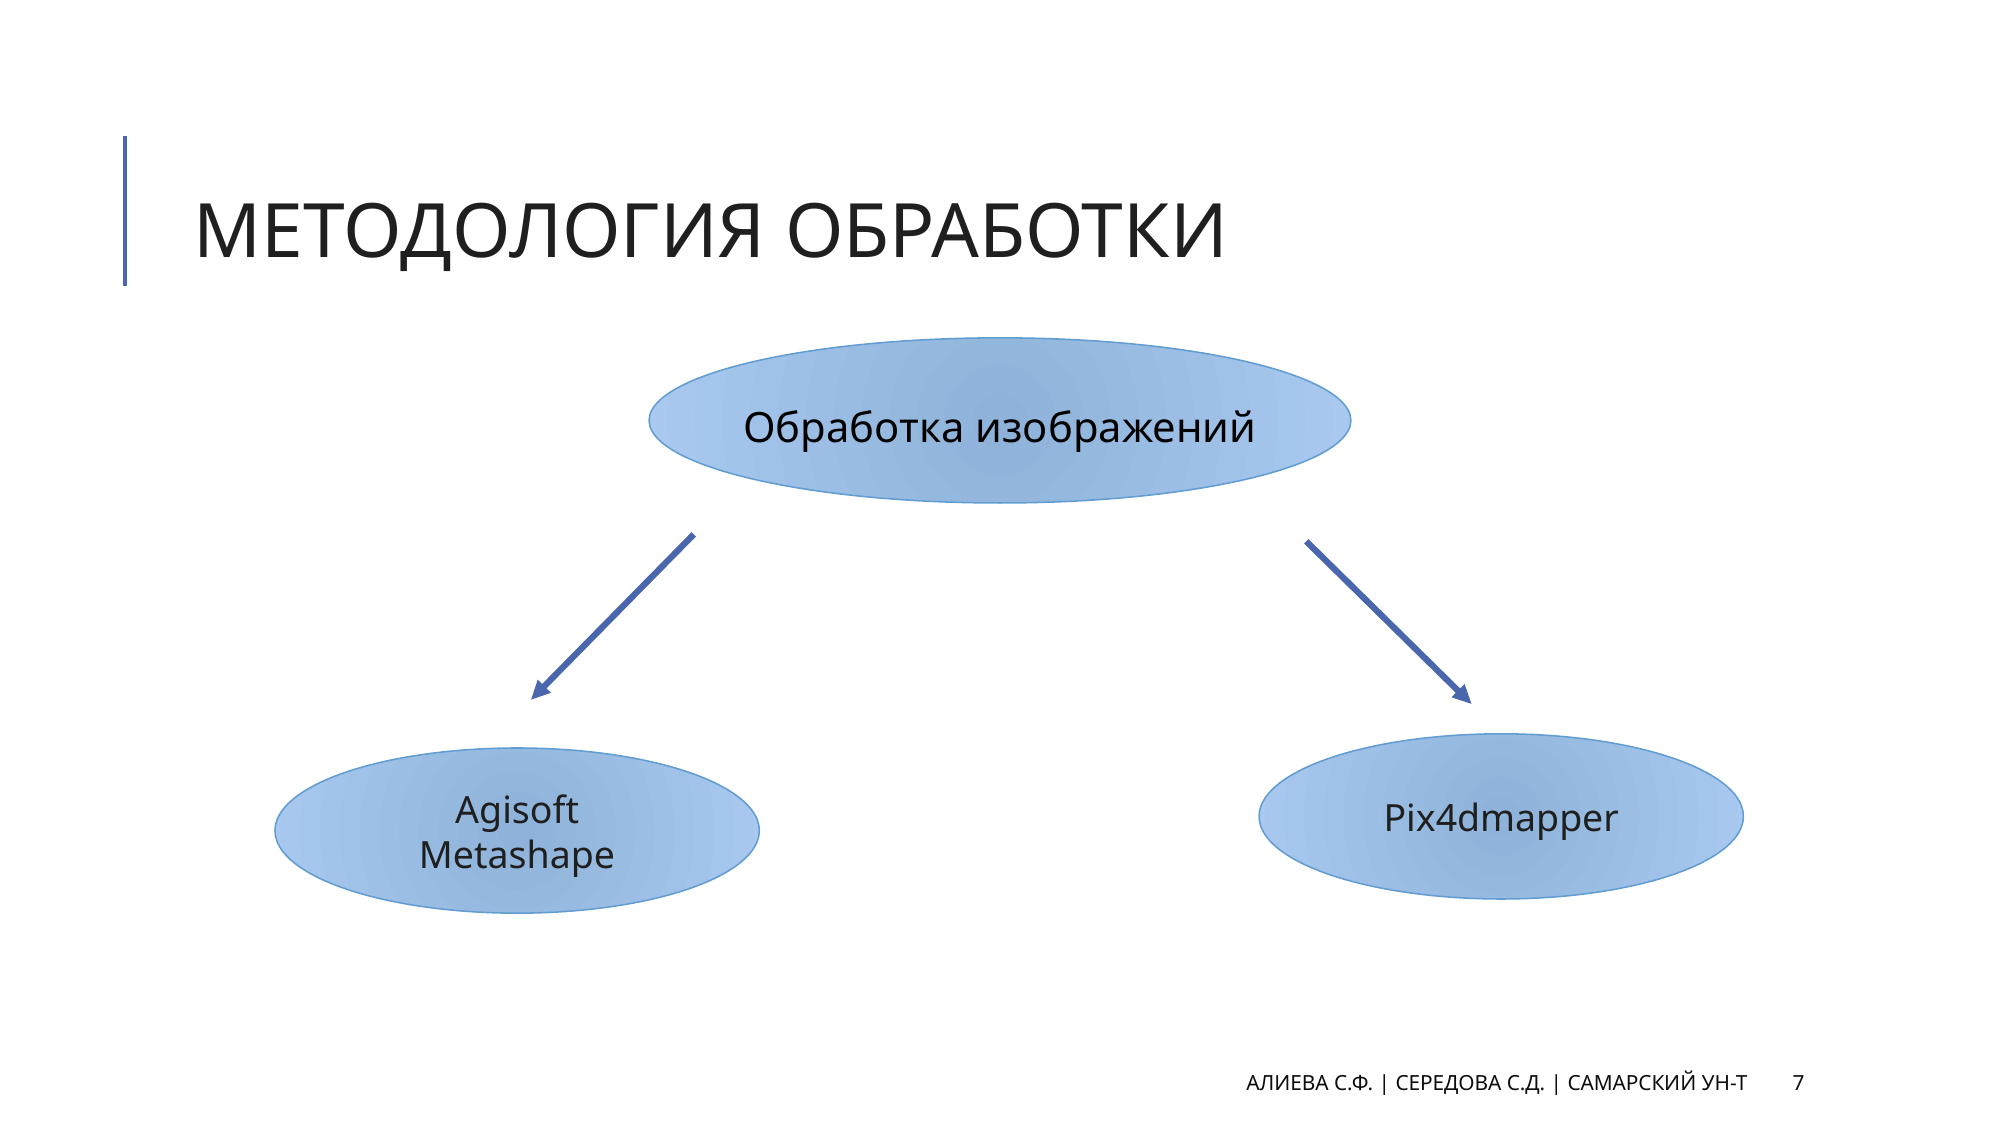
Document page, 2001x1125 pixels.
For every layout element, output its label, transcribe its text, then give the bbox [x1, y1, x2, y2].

text_box [687, 459, 1313, 504]
text_box Методология обработки [178, 175, 1340, 281]
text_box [530, 534, 694, 700]
text_box Pix4dmapper [1258, 733, 1745, 900]
text_box Обработка изображений [673, 393, 1327, 459]
footer АЛИЕВА С.Ф. | СЕРЕДОВА С.Д. | САМАРСКИЙ УН-Т [794, 1061, 1763, 1107]
slide_number 7 [1777, 1061, 1938, 1107]
text_box Agisoft Metashape [274, 747, 761, 914]
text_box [1307, 539, 1471, 706]
text_box [648, 337, 1352, 452]
